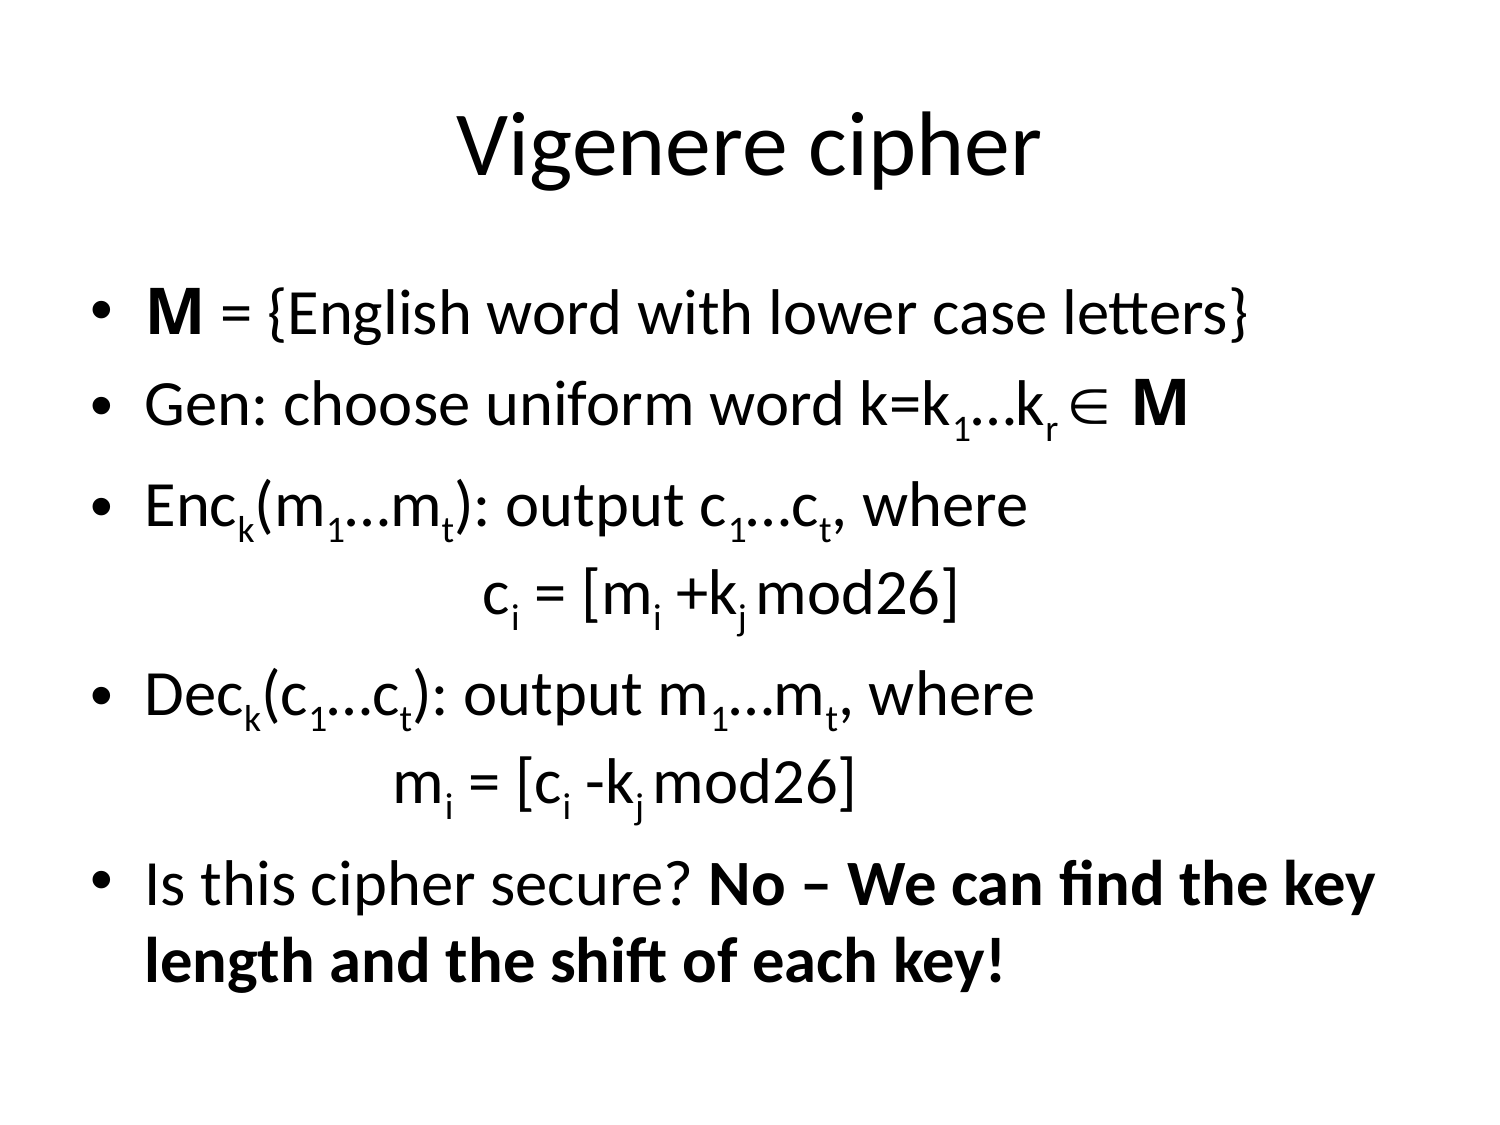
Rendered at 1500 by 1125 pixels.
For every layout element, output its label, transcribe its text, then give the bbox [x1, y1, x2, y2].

title Vigenere cipher [75, 45, 1425, 233]
list M = {English word with lower case letters} Gen: choose uniform word k=k1…kr  M Enck(m1…mt): output c1…ct, where ci = [mi +kj mod26] Deck(c1…ct): output m1…mt, where mi = [ci -kj mod26] Is this cipher secure? No – We can find the key length and the shift of each key! [75, 262, 1425, 1005]
